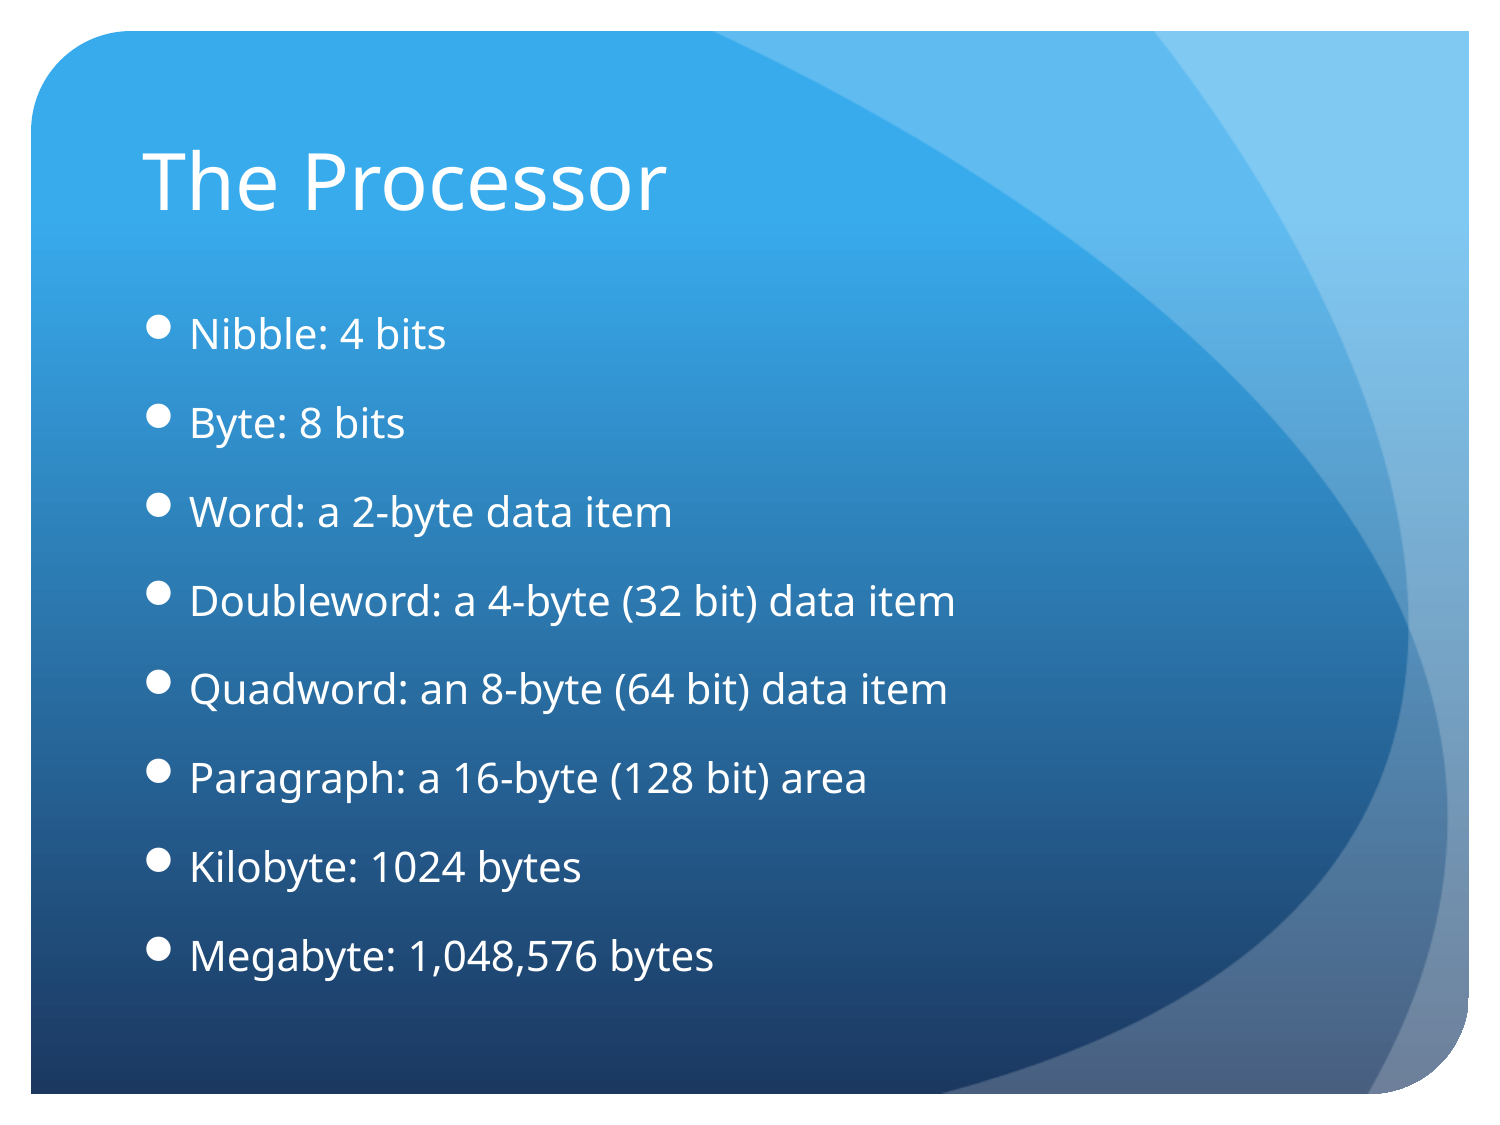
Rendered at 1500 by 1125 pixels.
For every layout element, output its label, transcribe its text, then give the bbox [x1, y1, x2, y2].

list Nibble: 4 bits Byte: 8 bits Word: a 2-byte data item Doubleword: a 4-byte (32 bit) data item Quadword: an 8-byte (64 bit) data item Paragraph: a 16-byte (128 bit) area Kilobyte: 1024 bytes Megabyte: 1,048,576 bytes [127, 299, 1372, 991]
title The Processor [127, 62, 1372, 234]
picture [24, 30, 1473, 1094]
